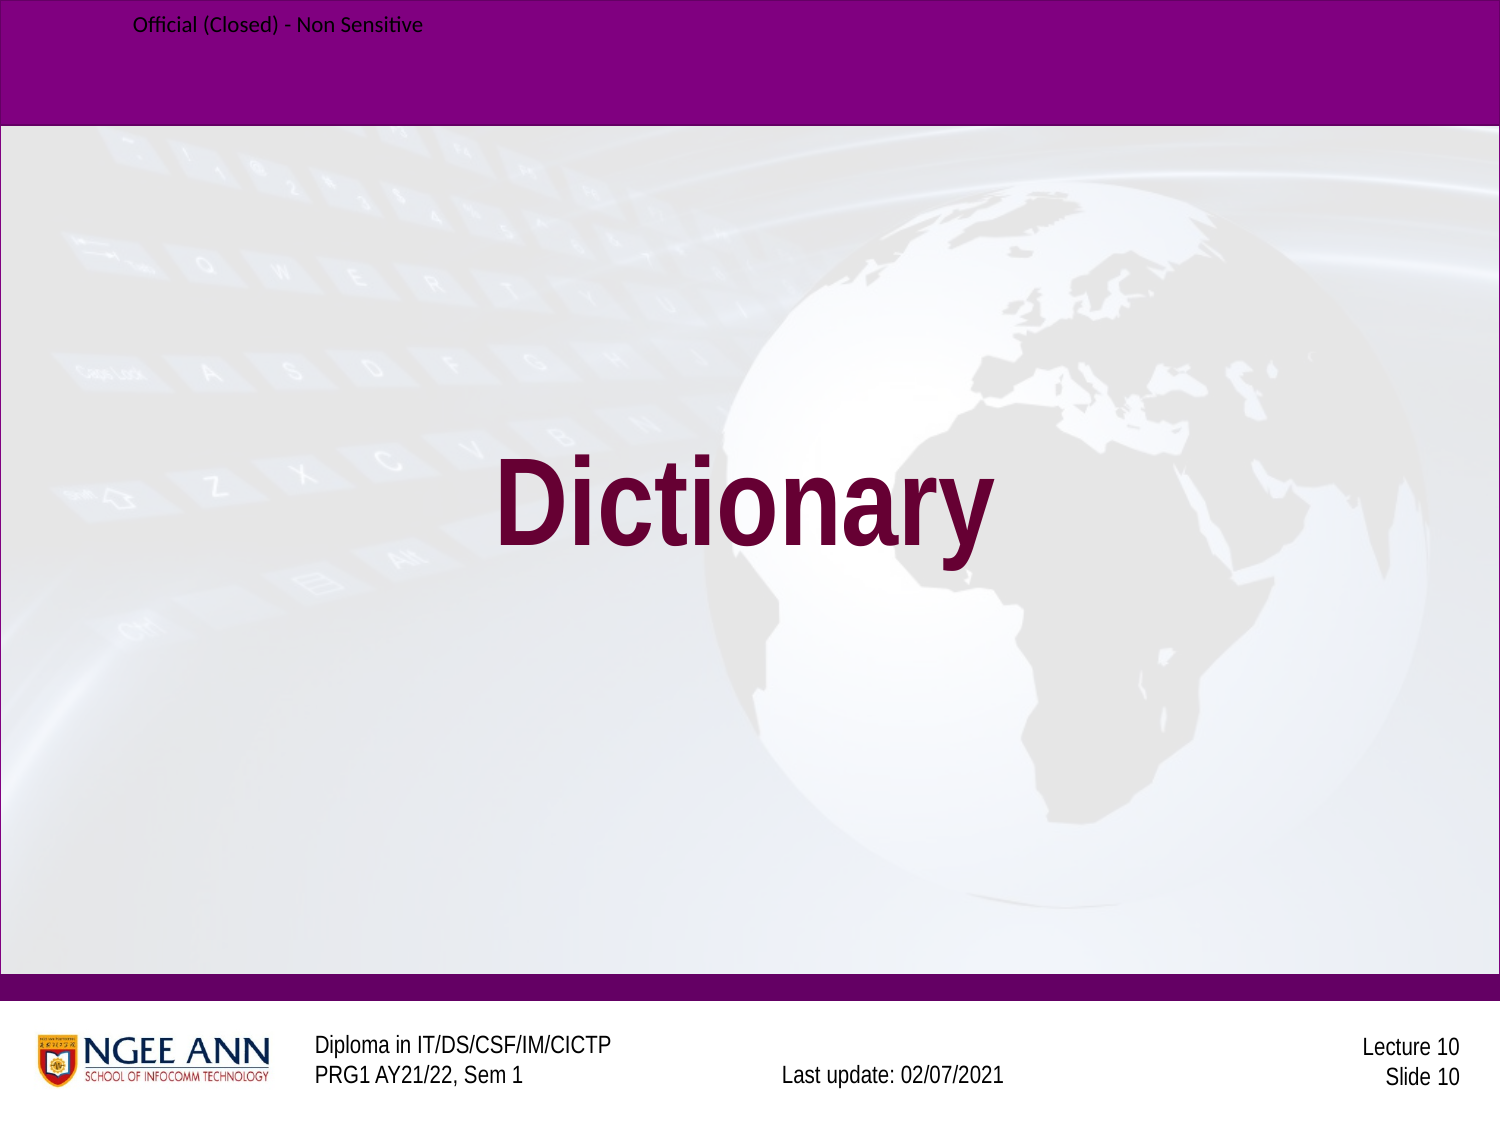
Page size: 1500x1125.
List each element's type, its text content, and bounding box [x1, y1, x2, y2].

list Dictionary [479, 412, 1021, 588]
picture [12, 1012, 294, 1109]
